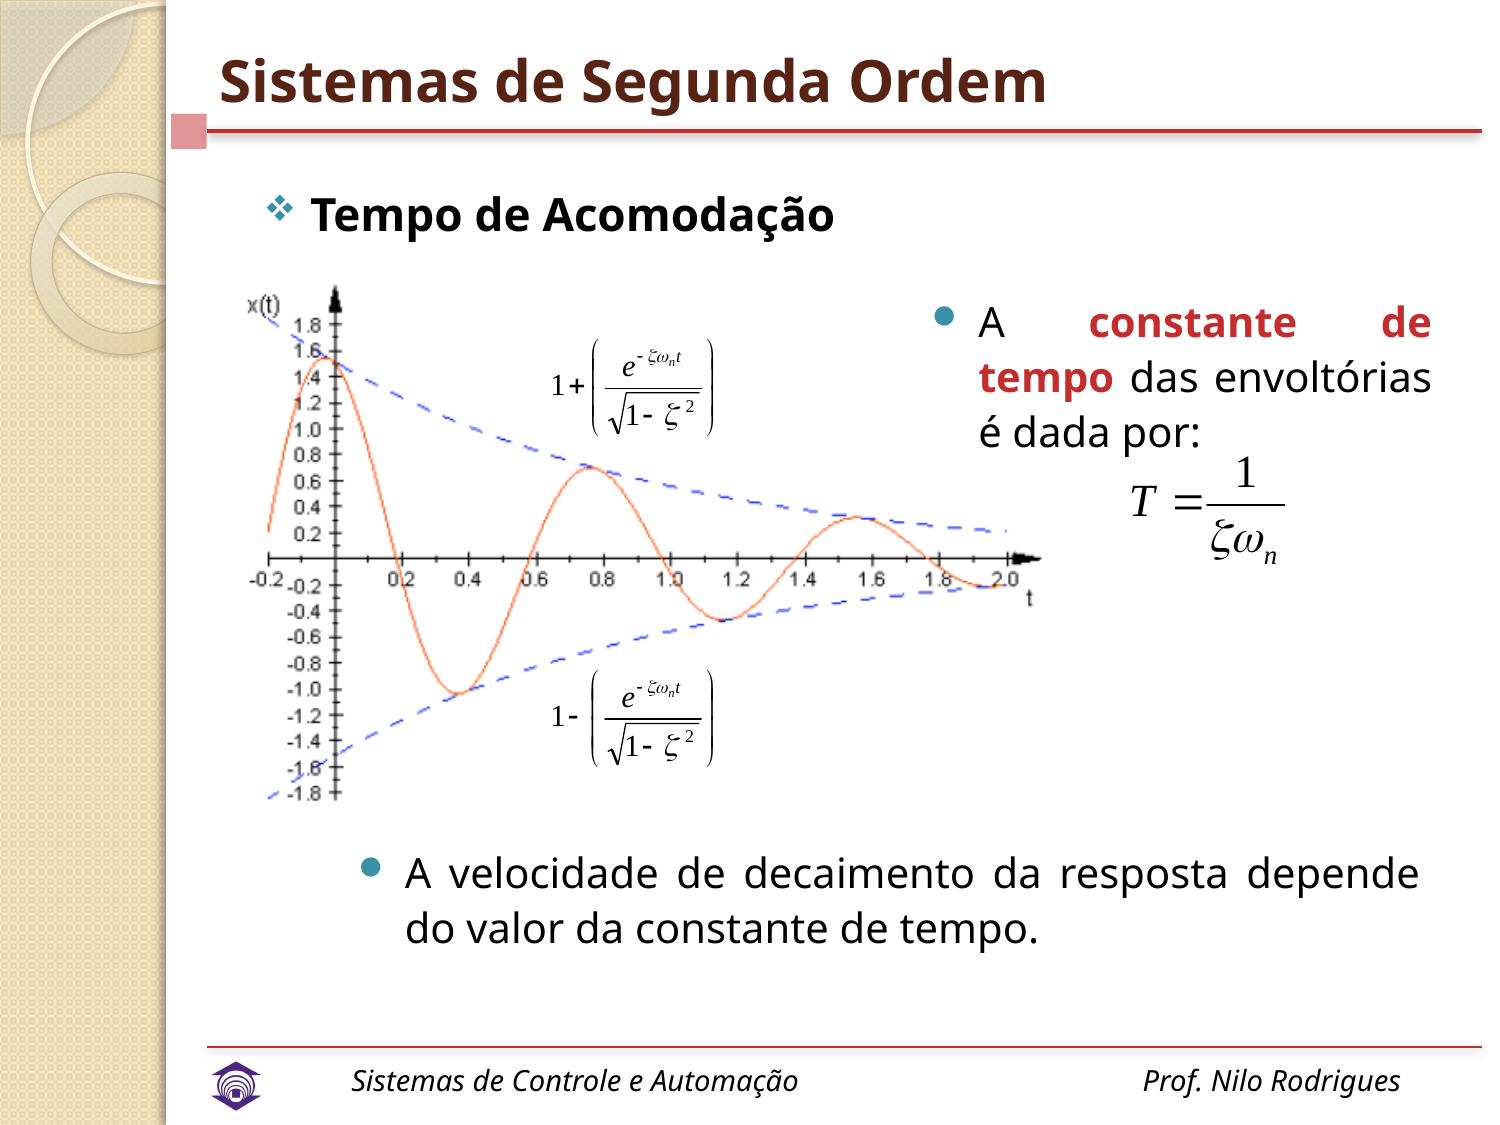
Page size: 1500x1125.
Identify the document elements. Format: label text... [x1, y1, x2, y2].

picture [206, 1056, 266, 1116]
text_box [548, 331, 723, 445]
picture [229, 266, 1050, 811]
text_box A velocidade de decaimento da resposta depende do valor da constante de tempo. [330, 834, 1436, 1024]
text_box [548, 662, 723, 776]
text_box Sistemas de Segunda Ordem [205, 20, 1435, 133]
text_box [1124, 443, 1294, 575]
list Tempo de Acomodação [235, 172, 1459, 244]
text_box [169, 111, 209, 151]
text_box A constante de tempo das envoltórias é dada por: [1056, 283, 1447, 472]
